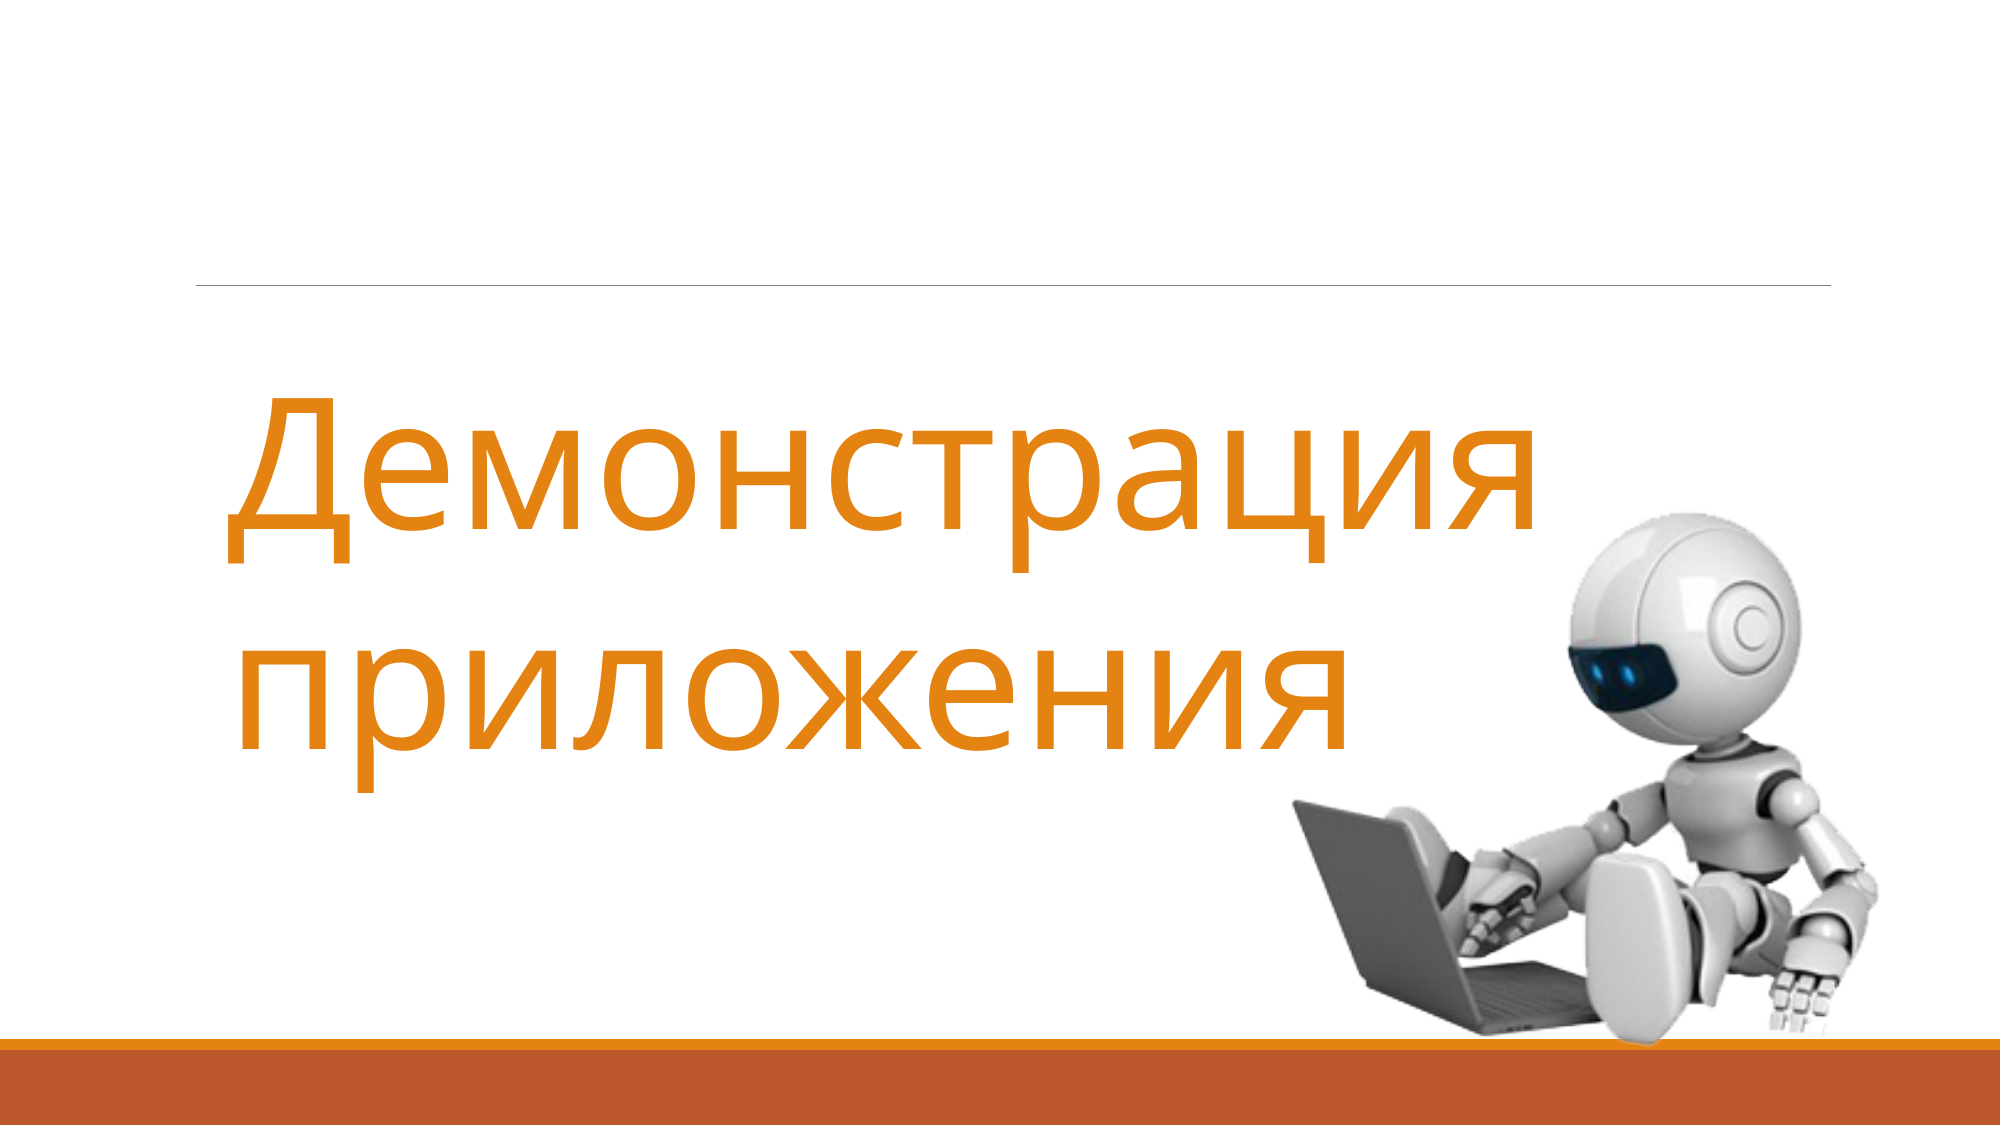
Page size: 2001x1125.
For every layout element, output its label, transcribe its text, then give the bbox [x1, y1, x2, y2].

text_box Демонстрация приложения [212, 338, 1819, 556]
picture [1268, 501, 1908, 1057]
